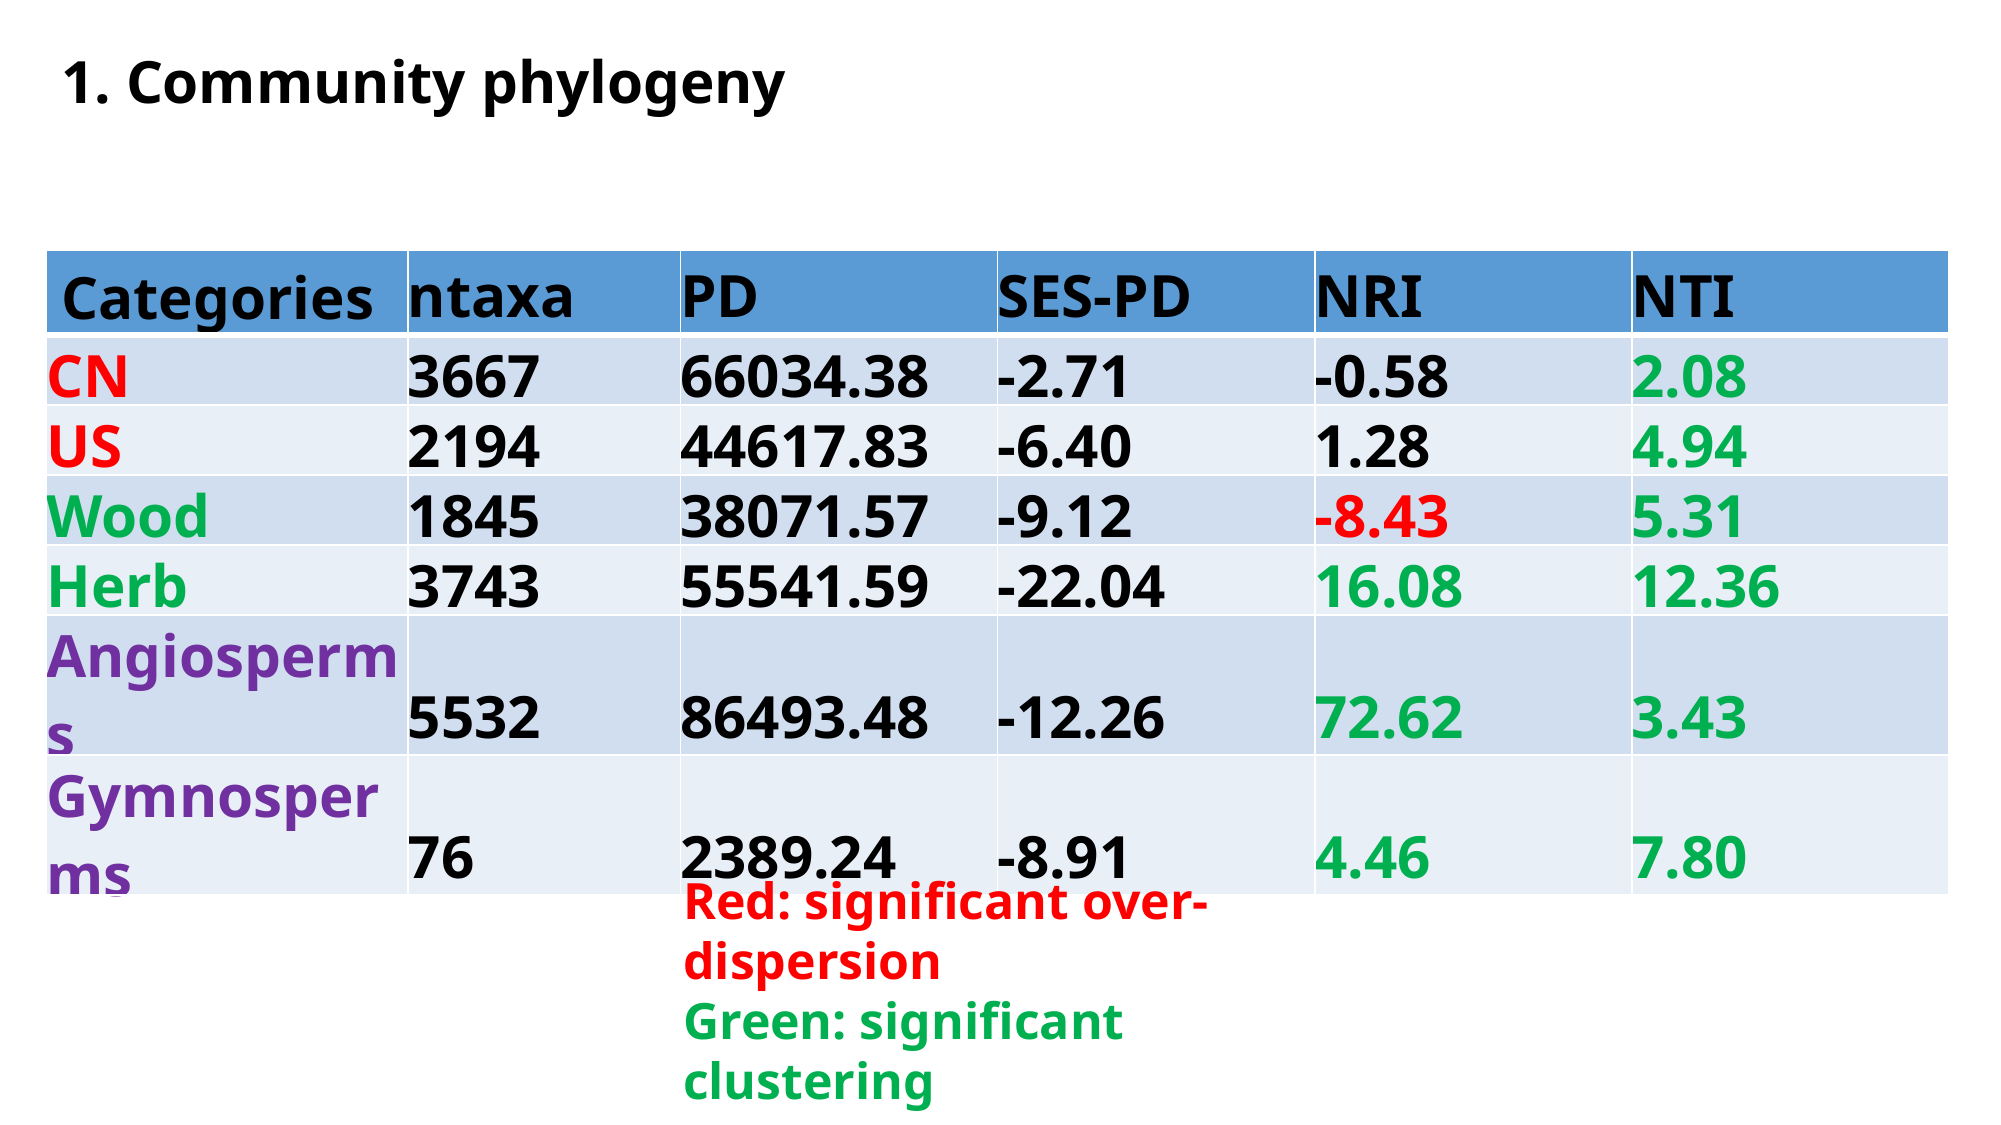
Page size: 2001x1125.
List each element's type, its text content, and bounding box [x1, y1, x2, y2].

table_cell -22.04 [998, 546, 1314, 614]
table_cell 3.43 [1633, 616, 1948, 754]
table_cell 1845 [409, 476, 680, 544]
table_cell 5532 [409, 616, 680, 754]
table_cell -8.91 [998, 756, 1314, 861]
table_header ntaxa [409, 251, 680, 332]
table_cell 86493.48 [681, 616, 997, 754]
table_cell -2.71 [998, 338, 1314, 404]
table_cell 76 [409, 756, 680, 894]
table_header Categories [47, 251, 407, 332]
table_cell 7.80 [1633, 756, 1948, 894]
table_cell 72.62 [1316, 616, 1631, 754]
table_cell 44617.83 [681, 406, 997, 474]
table_header SES-PD [998, 251, 1314, 332]
table_cell 38071.57 [681, 476, 997, 544]
table_cell 16.08 [1316, 546, 1631, 614]
table_cell 4.94 [1633, 406, 1948, 474]
text_box 1. Community phylogeny [46, 37, 1093, 123]
table_cell Gymnosperms [47, 756, 407, 894]
table_cell 12.36 [1633, 546, 1948, 614]
table_cell 3667 [409, 338, 680, 404]
table_header NTI [1633, 251, 1948, 332]
table_header NRI [1316, 251, 1631, 332]
table_cell US [47, 406, 407, 474]
table_cell 2389.24 [681, 756, 997, 861]
table_cell 5.31 [1633, 476, 1948, 544]
table_cell Angiosperms [47, 616, 407, 754]
table_cell Herb [47, 546, 407, 614]
table_cell 2194 [409, 406, 680, 474]
table_cell 1.28 [1316, 406, 1631, 474]
table_cell Wood [47, 476, 407, 544]
table_cell -0.58 [1316, 338, 1631, 404]
text_box Red: significant over-dispersion Green: significant clustering [668, 861, 1332, 1117]
table_cell 4.46 [1316, 756, 1631, 894]
table_cell 66034.38 [681, 338, 997, 404]
table_header PD [681, 251, 997, 332]
table_cell CN [47, 338, 407, 404]
table_cell 55541.59 [681, 546, 997, 614]
table_cell 3743 [409, 546, 680, 614]
table_cell -9.12 [998, 476, 1314, 544]
table_cell -12.26 [998, 616, 1314, 754]
table_cell -8.43 [1316, 476, 1631, 544]
table_cell 2.08 [1633, 338, 1948, 404]
table_cell -6.40 [998, 406, 1314, 474]
